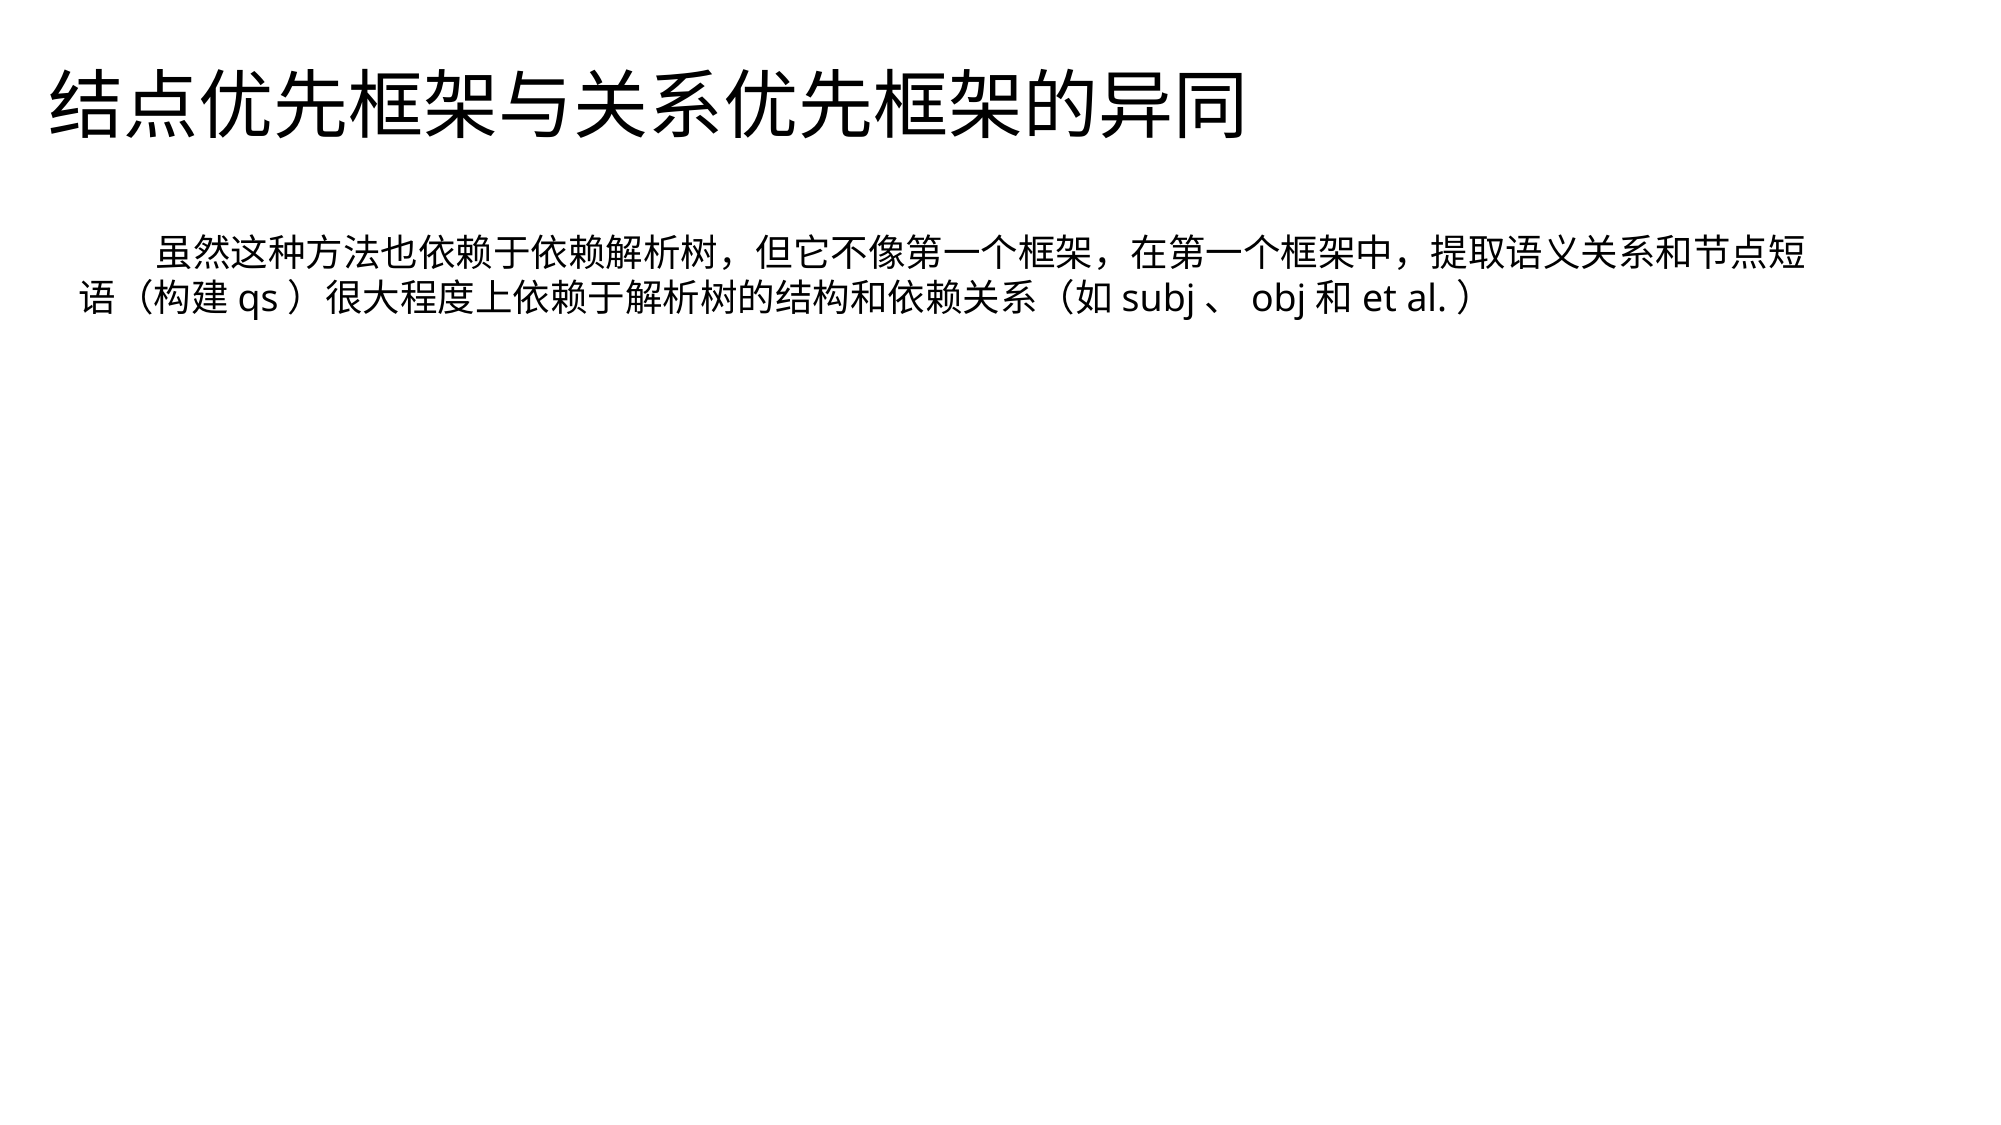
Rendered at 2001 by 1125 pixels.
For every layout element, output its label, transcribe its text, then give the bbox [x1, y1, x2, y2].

text_box 虽然这种方法也依赖于依赖解析树，但它不像第一个框架，在第一个框架中，提取语义关系和节点短语（构建qs）很大程度上依赖于解析树的结构和依赖关系（如subj、obj和et al.） [64, 221, 1855, 327]
text_box 结点优先框架与关系优先框架的异同 [33, 49, 1436, 155]
